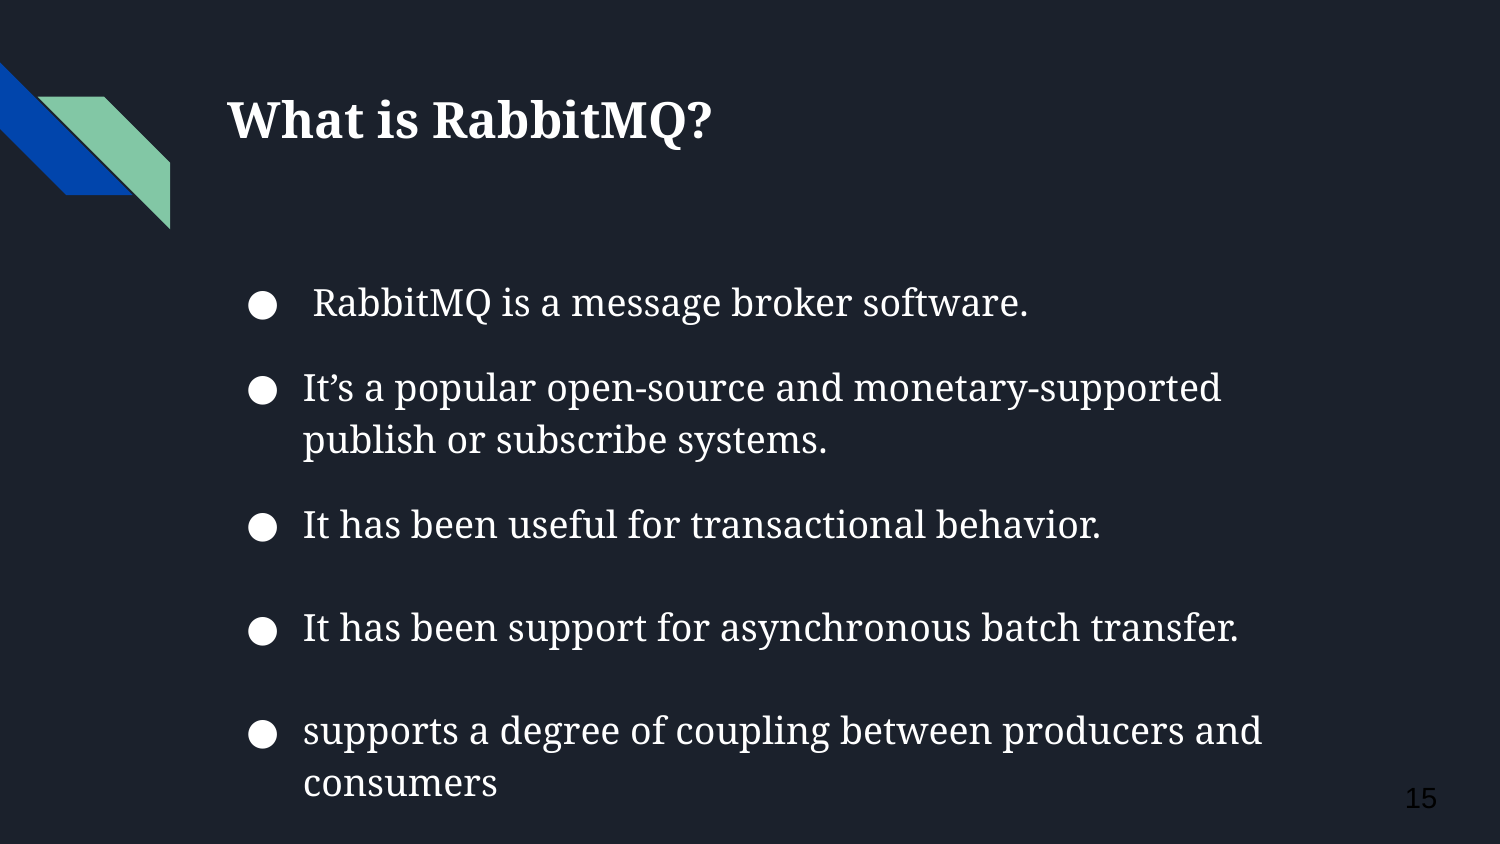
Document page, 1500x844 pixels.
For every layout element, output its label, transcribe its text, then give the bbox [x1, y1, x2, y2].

slide_number ‹#› [1389, 764, 1480, 830]
title What is RabbitMQ? [212, 64, 1368, 215]
list RabbitMQ is a message broker software. It’s a popular open-source and monetary-supported publish or subscribe systems. It has been useful for transactional behavior. It has been support for asynchronous batch transfer. supports a degree of coupling between producers and consumers [212, 257, 1368, 799]
